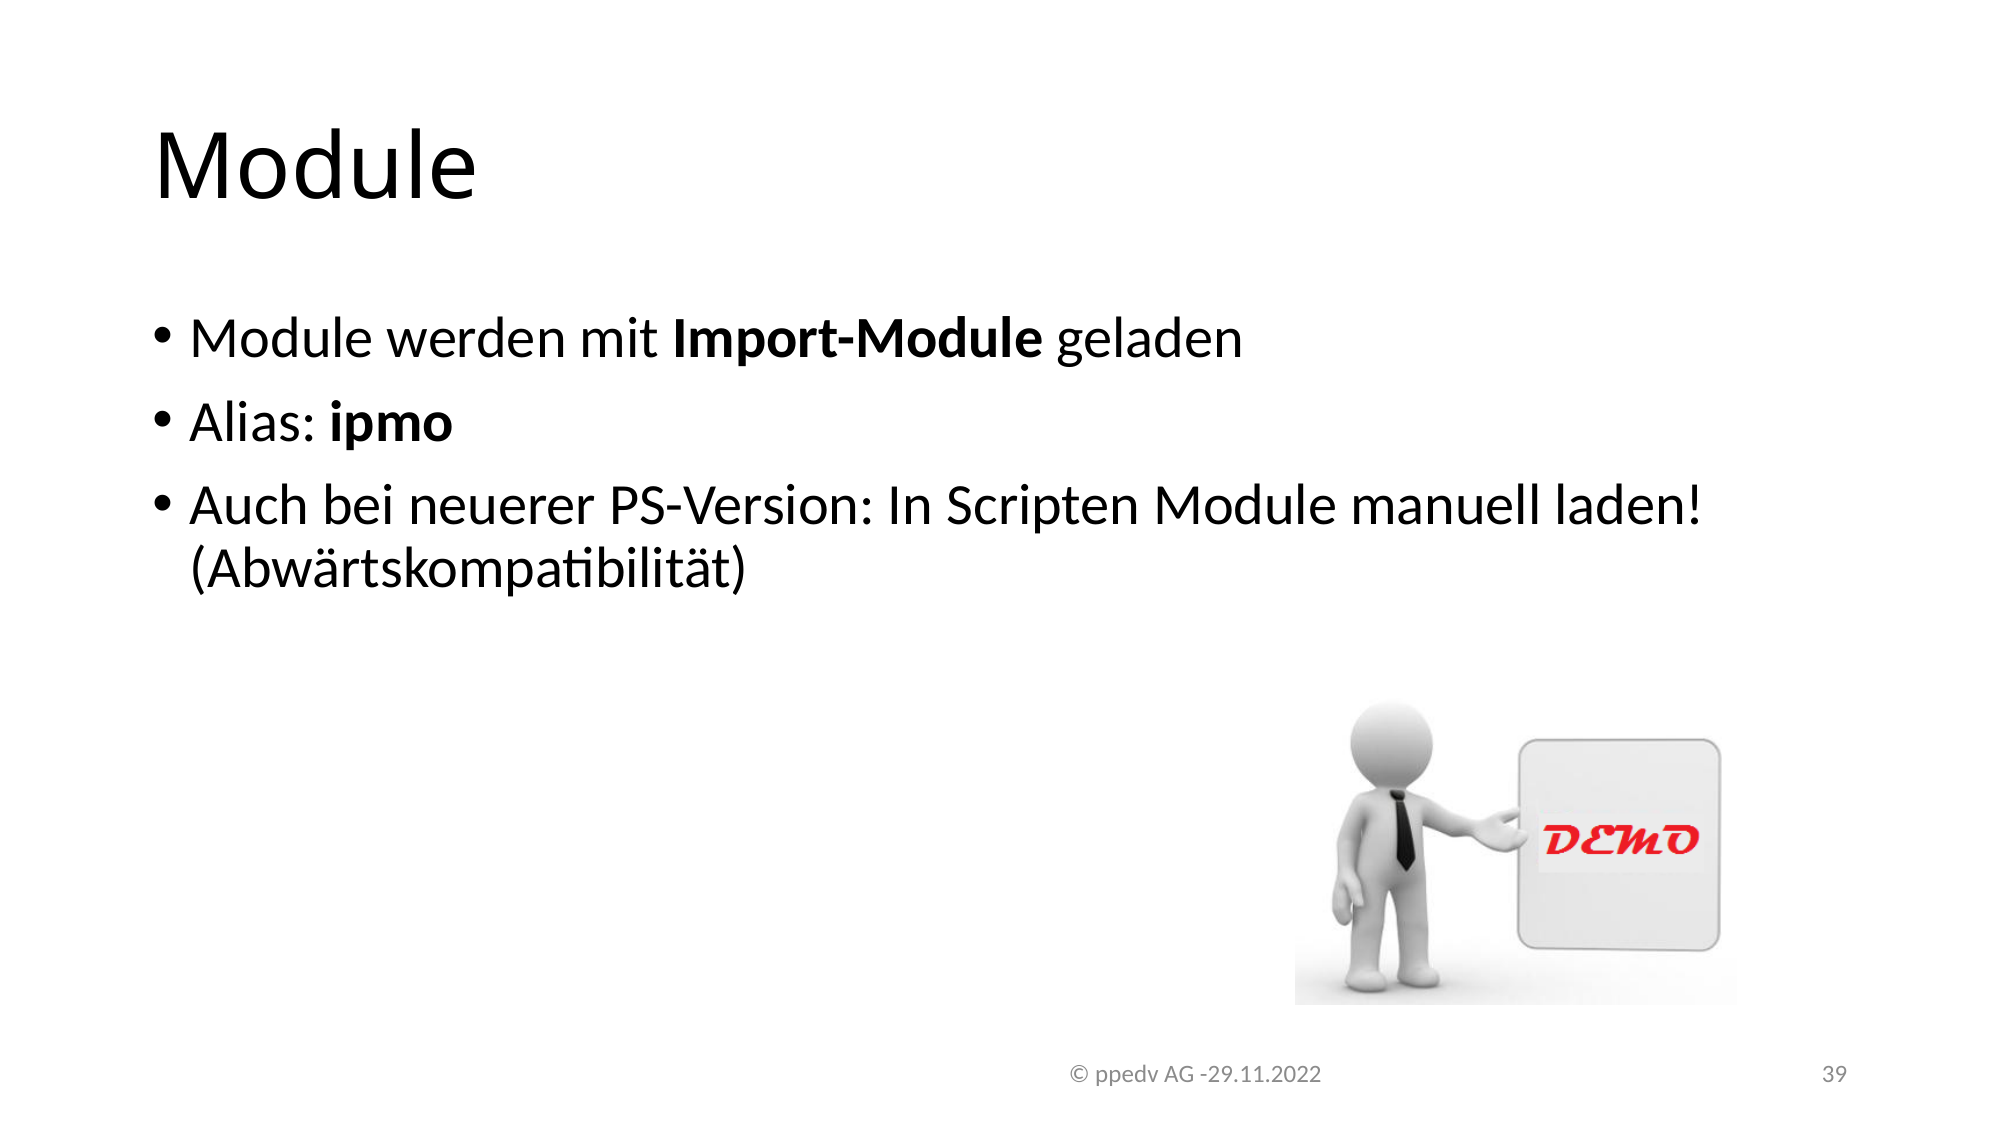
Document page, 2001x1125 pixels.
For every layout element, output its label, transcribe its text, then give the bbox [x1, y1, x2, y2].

picture [1295, 680, 1737, 1005]
slide_number 39 [1412, 1042, 1863, 1103]
title Module [137, 59, 1863, 278]
footer © ppedv AG -29.11.2022 [662, 1042, 1338, 1103]
list Module werden mit Import-Module geladen Alias: ipmo Auch bei neuerer PS-Version: In Scripten Module manuell laden! (Abwärtskompatibilität) [137, 299, 1863, 1014]
